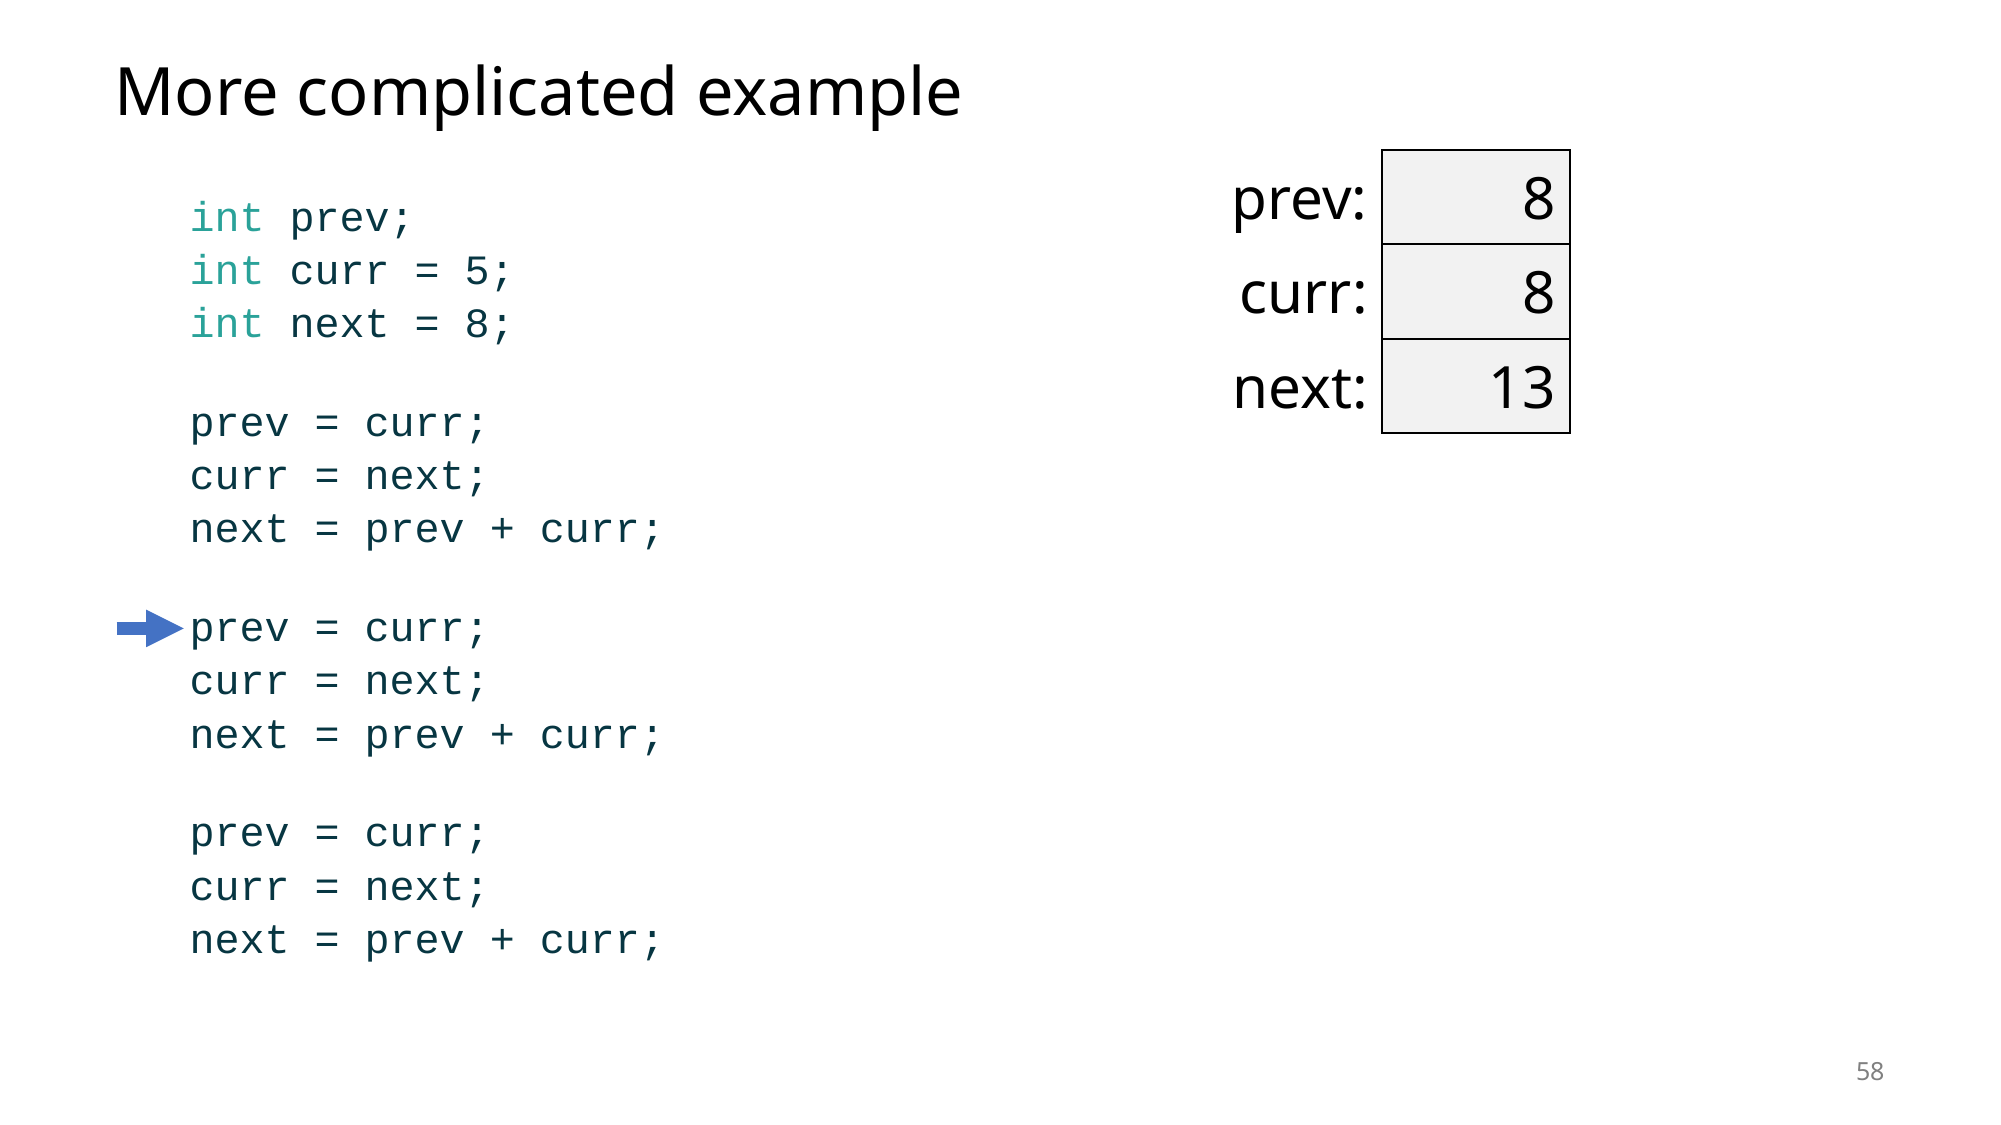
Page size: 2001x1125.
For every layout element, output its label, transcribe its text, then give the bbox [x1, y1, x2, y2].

table_cell next: [1194, 339, 1381, 433]
title More complicated example [99, 37, 1900, 150]
table_header prev: [1194, 150, 1381, 244]
table_cell 8 [1383, 245, 1569, 338]
table_cell 13 [1383, 340, 1569, 432]
list int prev; int curr = 5; int next = 8; prev = curr; curr = next; next = prev + curr; prev = curr; curr = next; next = prev + curr; prev = curr; curr = next; next = prev + curr; [99, 187, 1900, 1013]
table_cell curr: [1194, 244, 1381, 339]
table_header 8 [1383, 151, 1569, 243]
slide_number 58 [1749, 1042, 1900, 1103]
